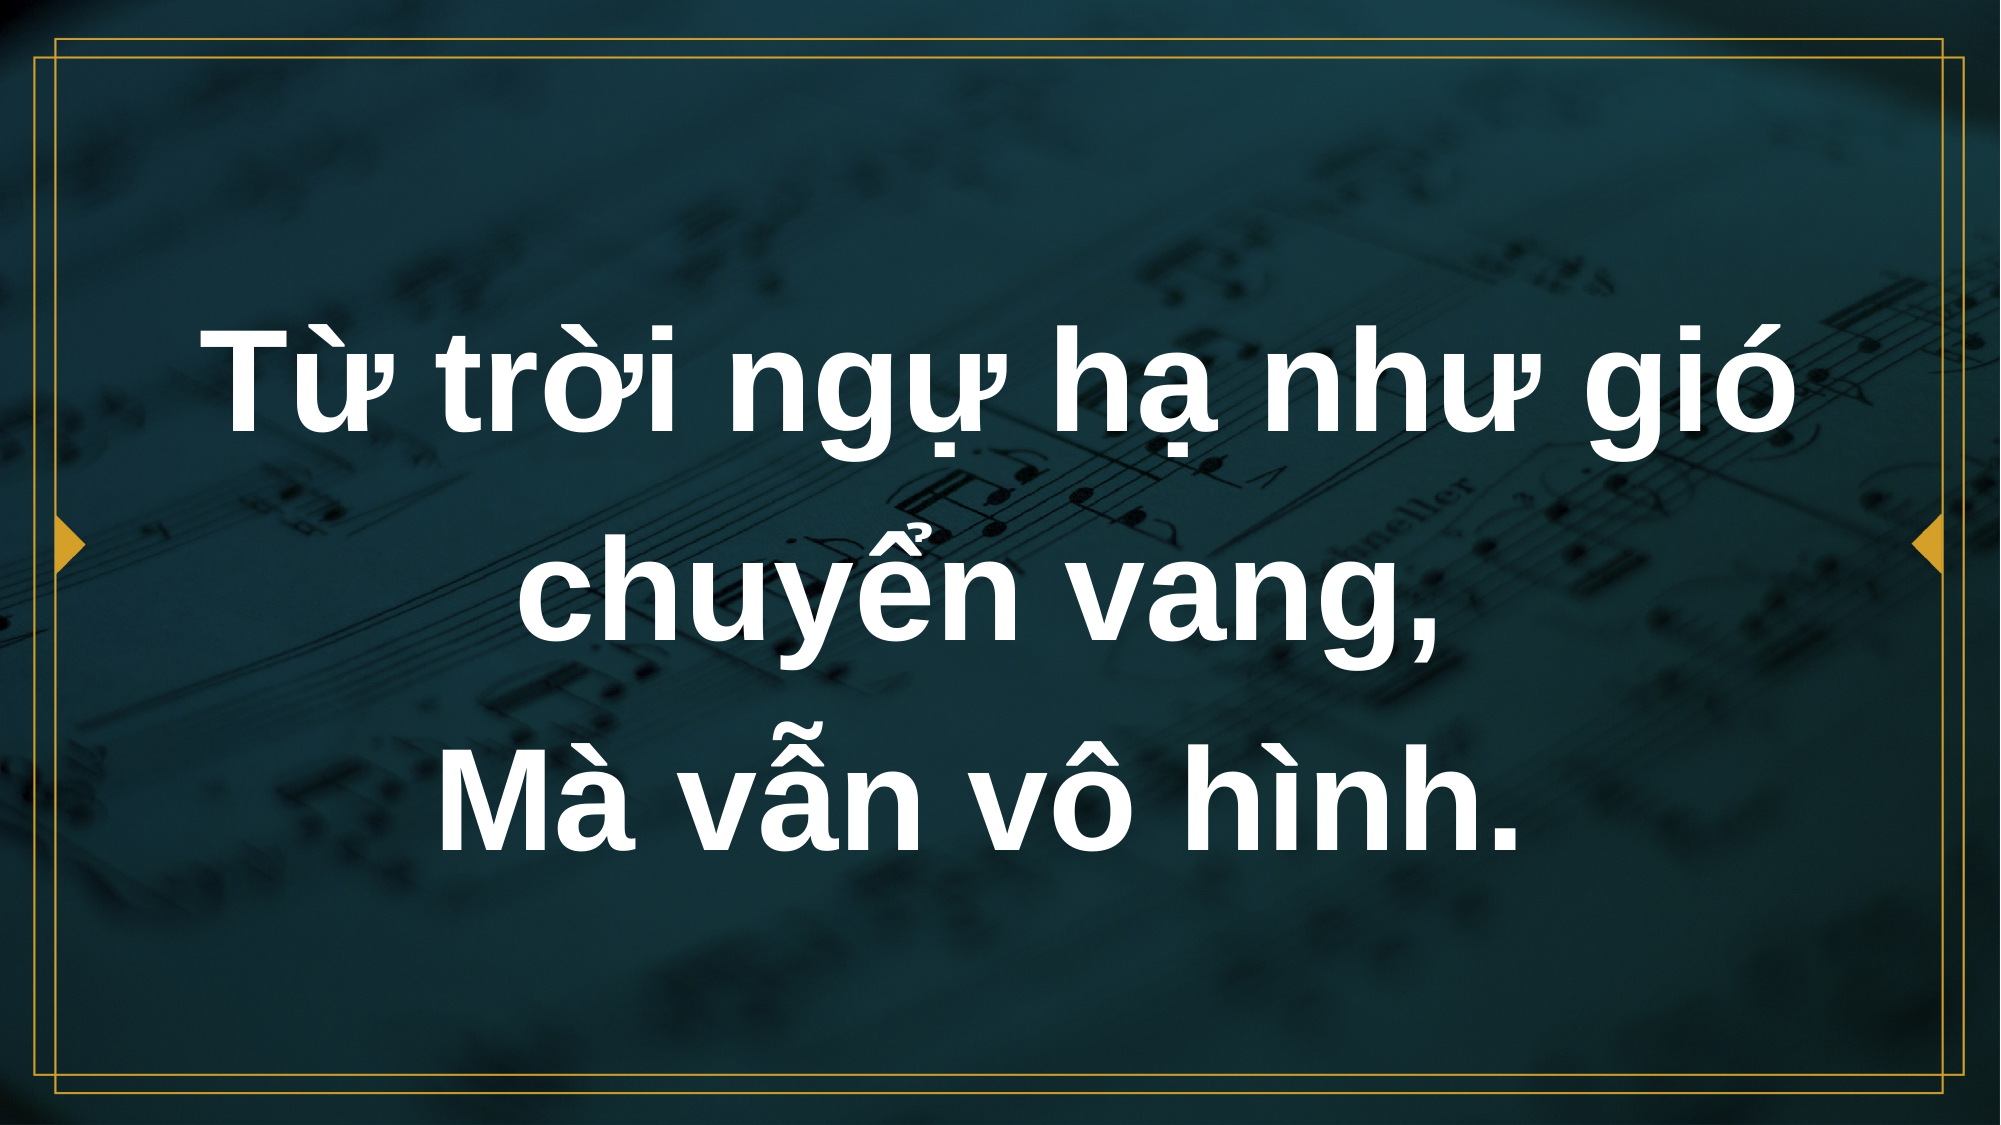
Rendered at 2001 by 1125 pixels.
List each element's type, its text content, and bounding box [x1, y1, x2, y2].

title Từ trời ngự hạ như gió chuyển vang, Mà vẫn vô hình. [55, 53, 1945, 1077]
picture [0, 0, 2000, 1125]
